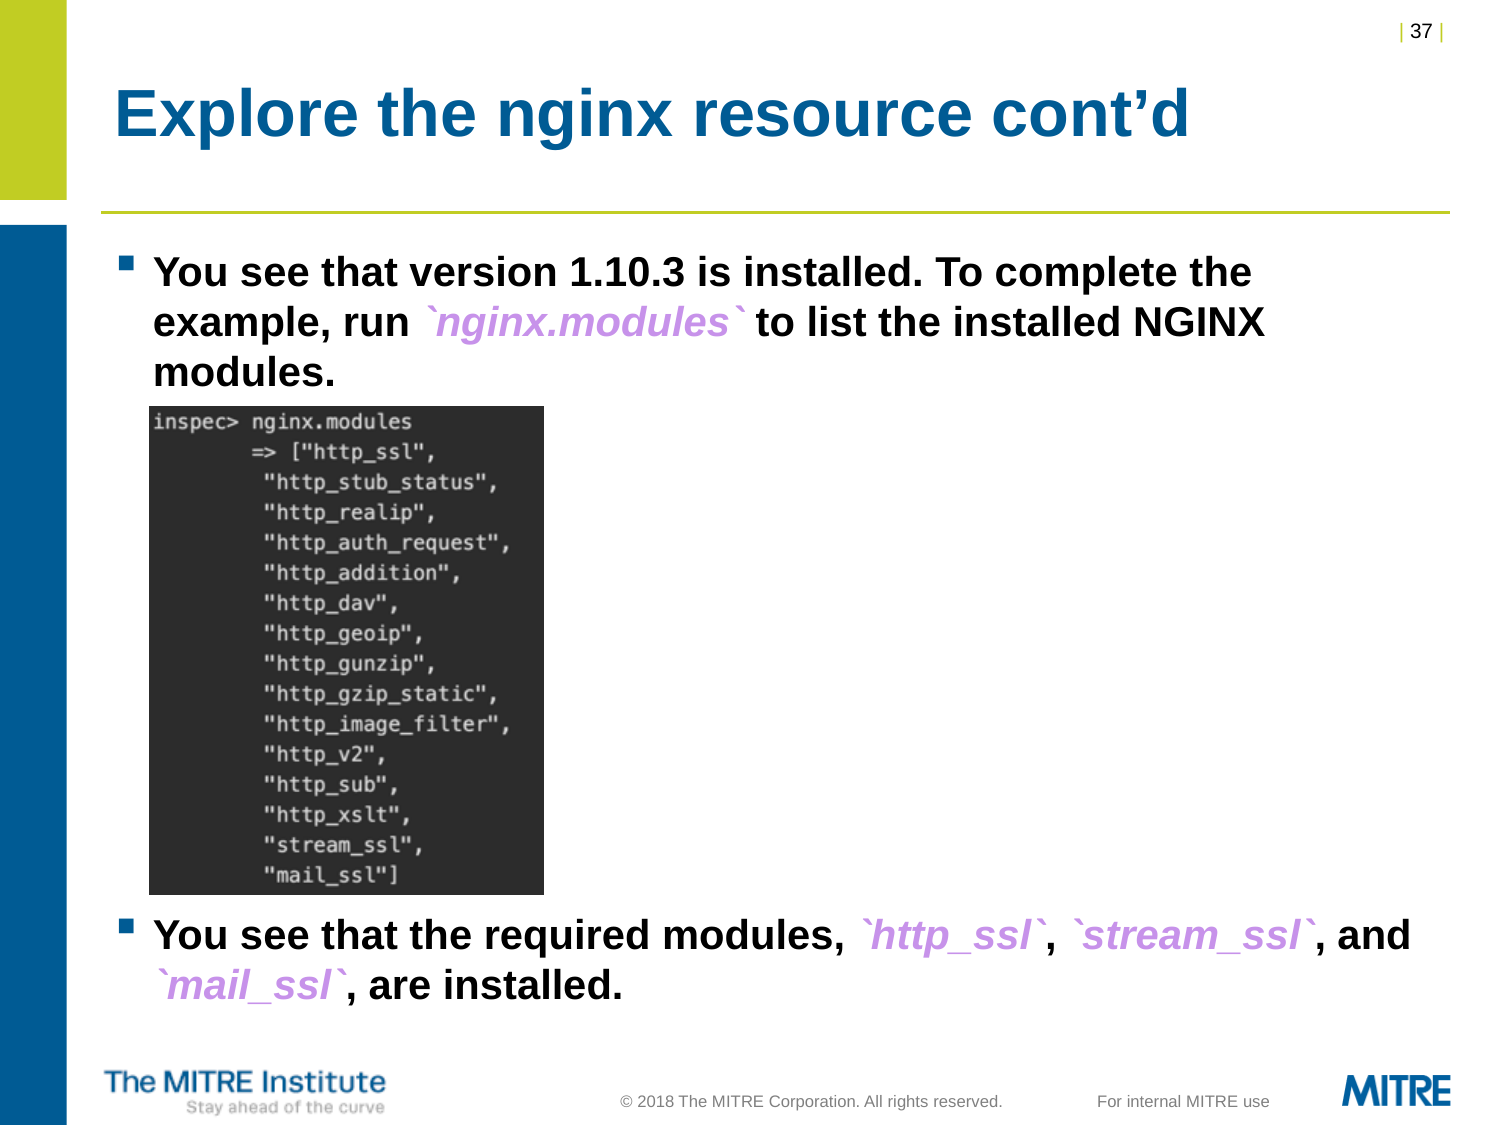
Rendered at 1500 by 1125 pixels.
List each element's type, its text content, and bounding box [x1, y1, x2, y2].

picture [148, 406, 544, 896]
picture [1342, 1072, 1453, 1113]
title Explore the nginx resource cont’d [99, 45, 1450, 188]
picture [101, 1067, 391, 1119]
list You see that version 1.10.3 is installed. To complete the example, run `nginx.modules` to list the installed NGINX modules. You see that the required modules, `http_ssl`, `stream_ssl`, and `mail_ssl`, are installed. [99, 237, 1450, 1052]
